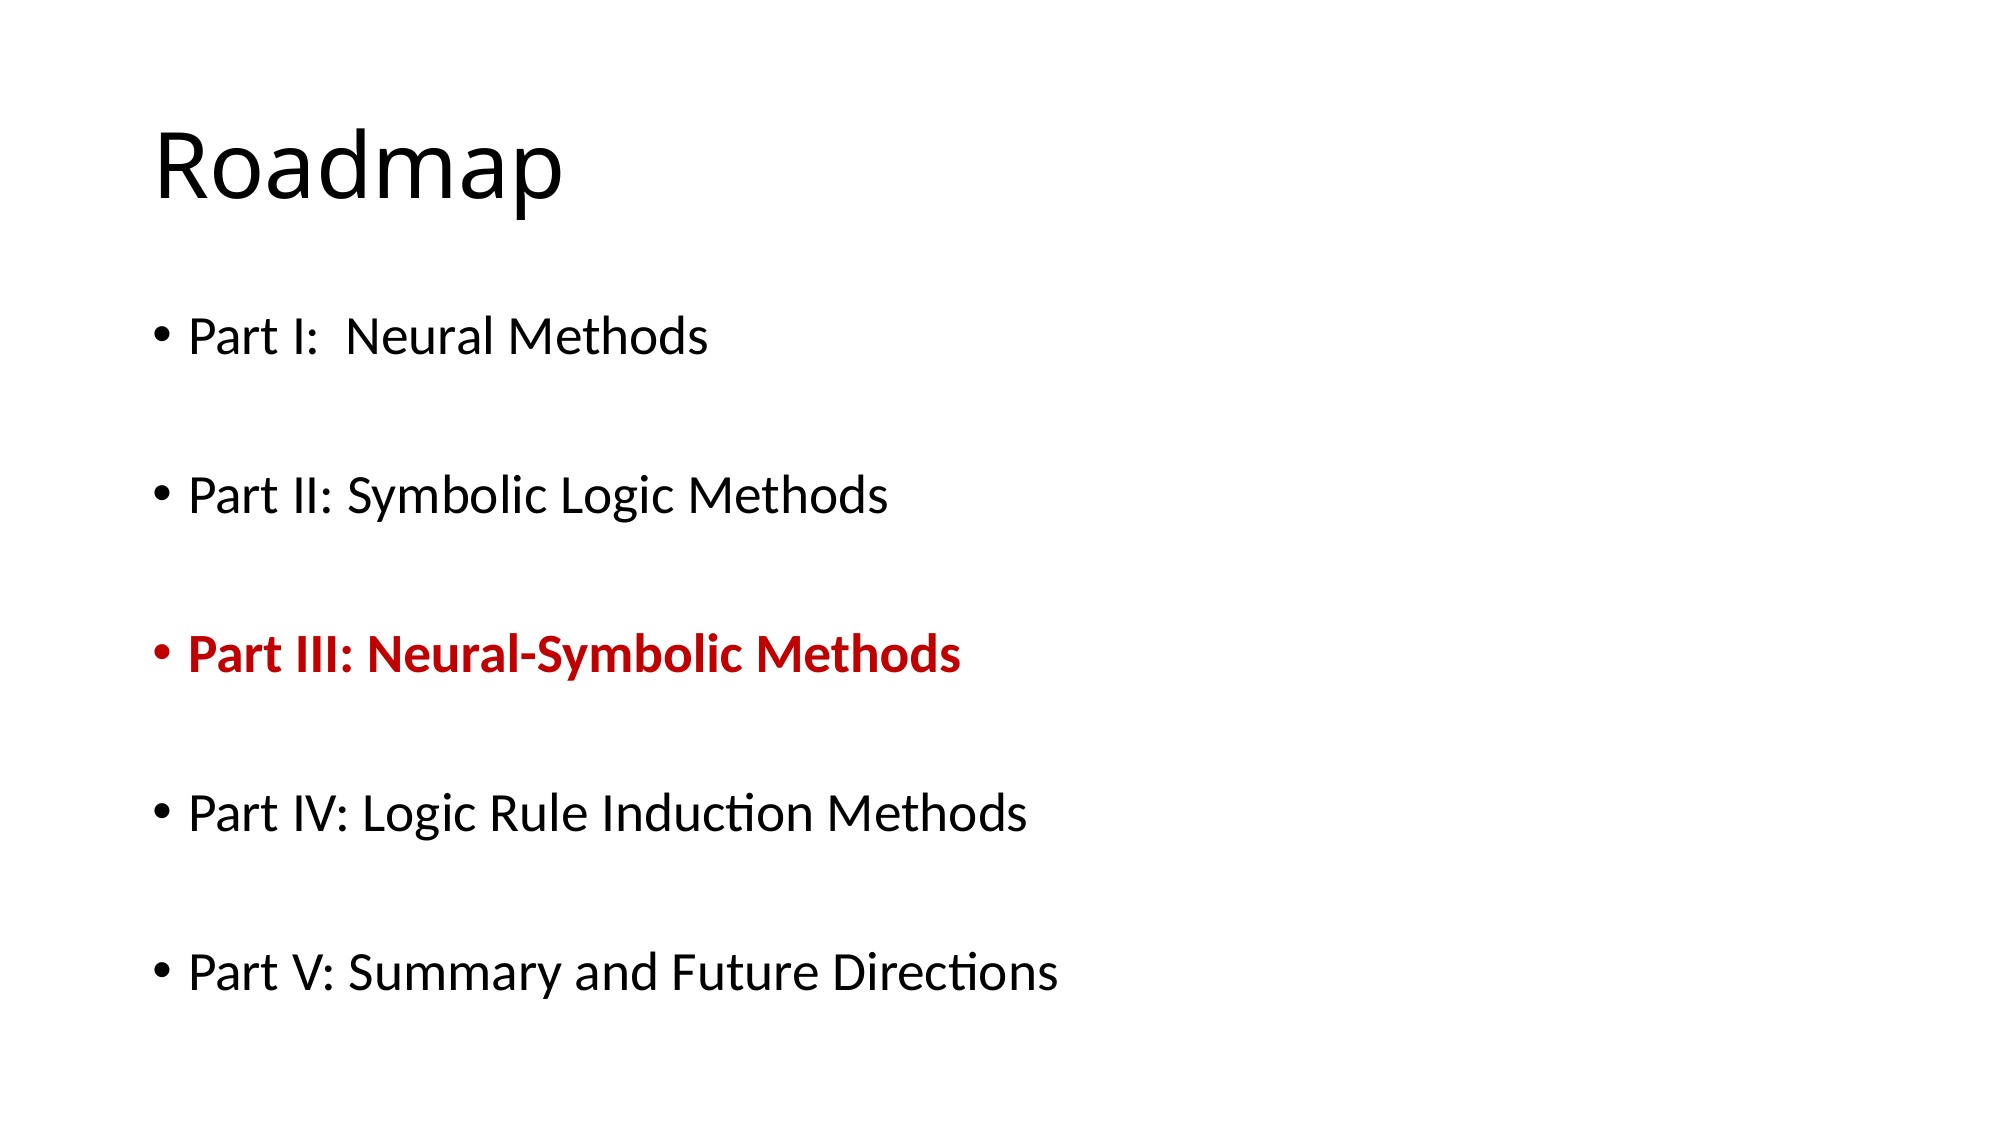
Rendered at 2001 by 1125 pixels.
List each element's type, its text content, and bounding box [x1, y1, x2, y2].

list Part I: Neural Methods Part II: Symbolic Logic Methods Part III: Neural-Symbolic Methods Part IV: Logic Rule Induction Methods Part V: Summary and Future Directions [137, 299, 1863, 1014]
title Roadmap [137, 59, 1863, 278]
